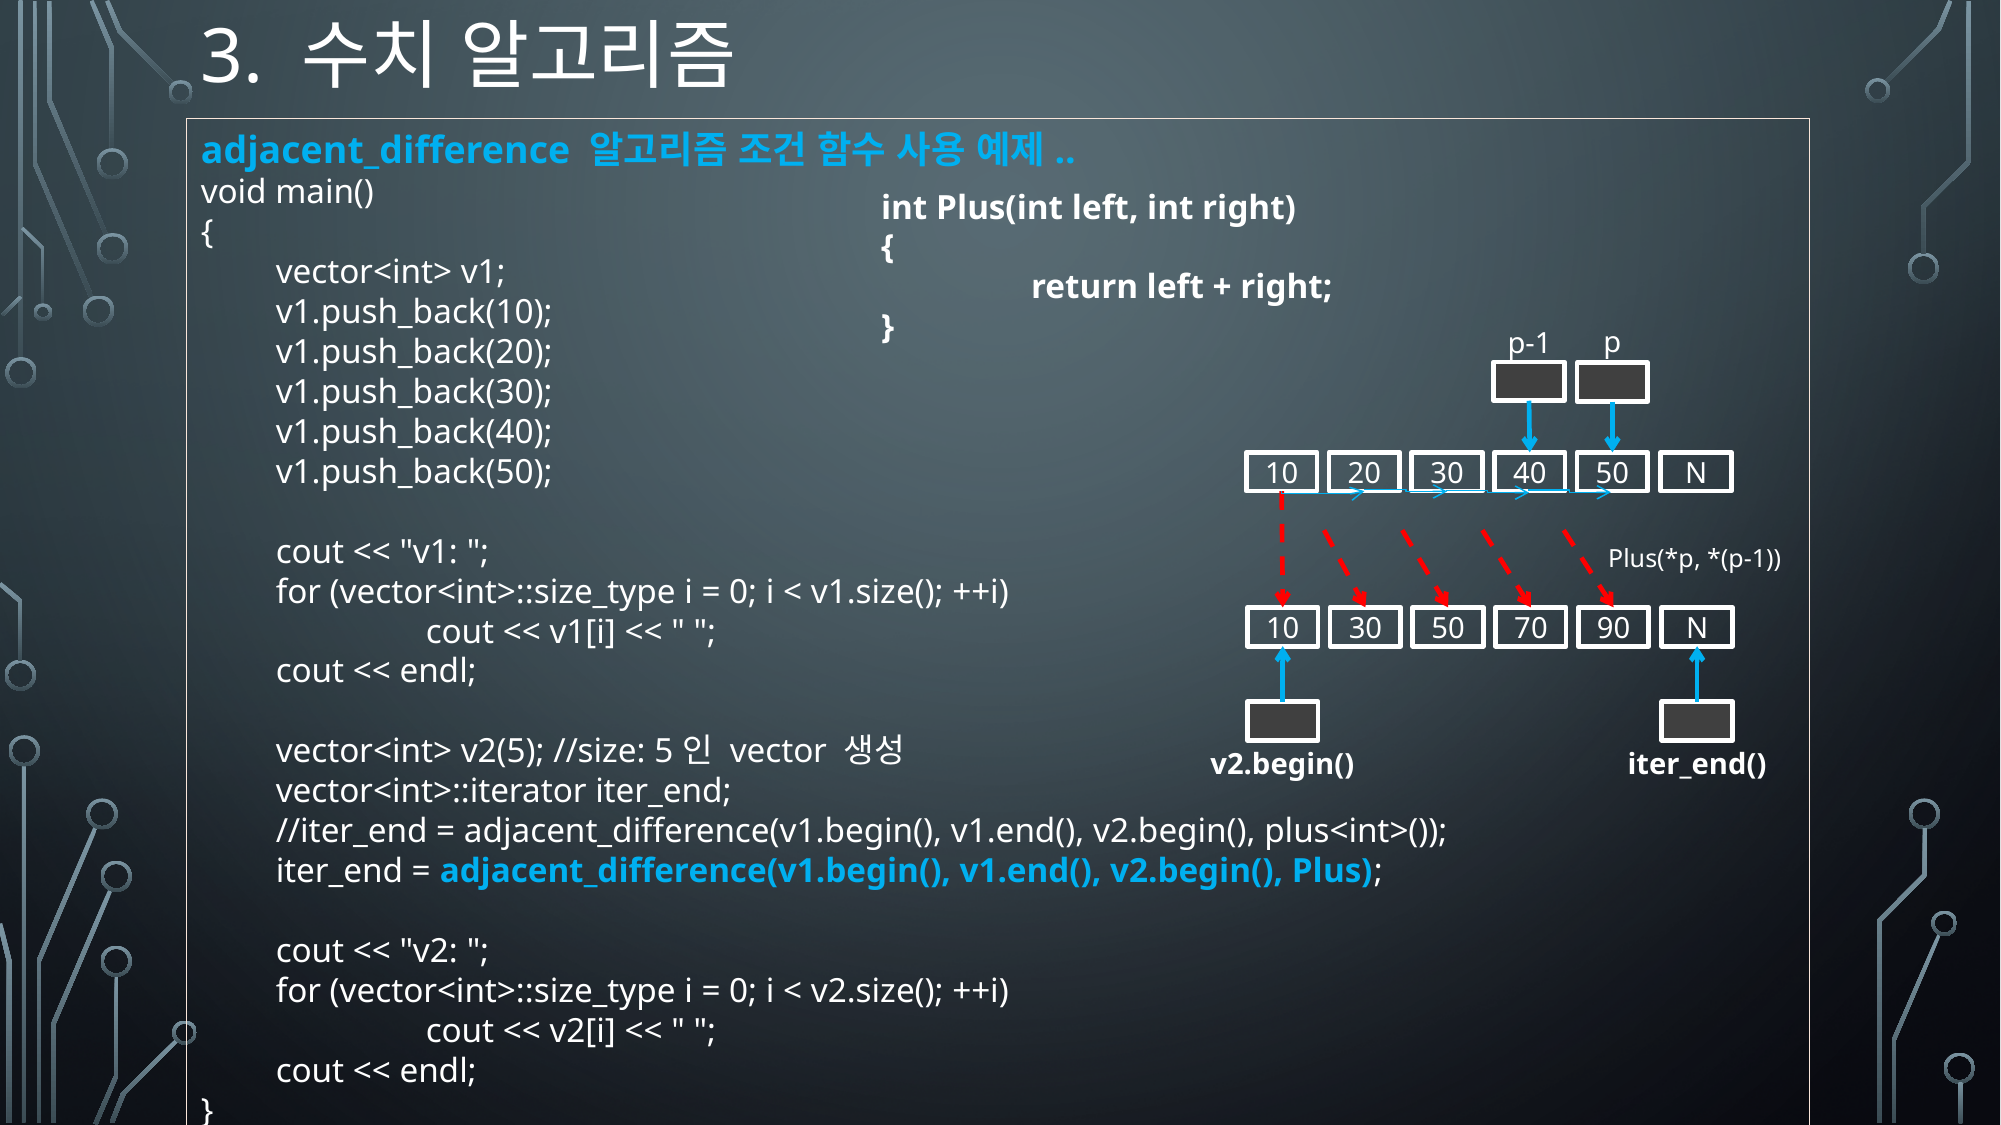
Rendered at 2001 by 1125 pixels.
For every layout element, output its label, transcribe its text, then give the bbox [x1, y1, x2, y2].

text_box adjacent_difference 알고리즘 조건 함수 사용 예제.. void main() { vector<int> v1; v1.push_back(10); v1.push_back(20); v1.push_back(30); v1.push_back(40); v1.push_back(50); cout << "v1: "; for (vector<int>::size_type i = 0; i < v1.size(); ++i) cout << v1[i] << " "; cout << endl; vector<int> v2(5); //size: 5인 vector 생성 vector<int>::iterator iter_end; //iter_end = adjacent_difference(v1.begin(), v1.end(), v2.begin(), plus<int>()); iter_end = adjacent_difference(v1.begin(), v1.end(), v2.begin(), Plus); cout << "v2: "; for (vector<int>::size_type i = 0; i < v2.size(); ++i) cout << v2[i] << " "; cout << endl; } [186, 118, 1810, 1125]
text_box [1187, 315, 1811, 789]
text_box int Plus(int left, int right) { return left + right; } [866, 178, 1351, 353]
title 3. 수치 알고리즘 [185, 0, 1811, 117]
